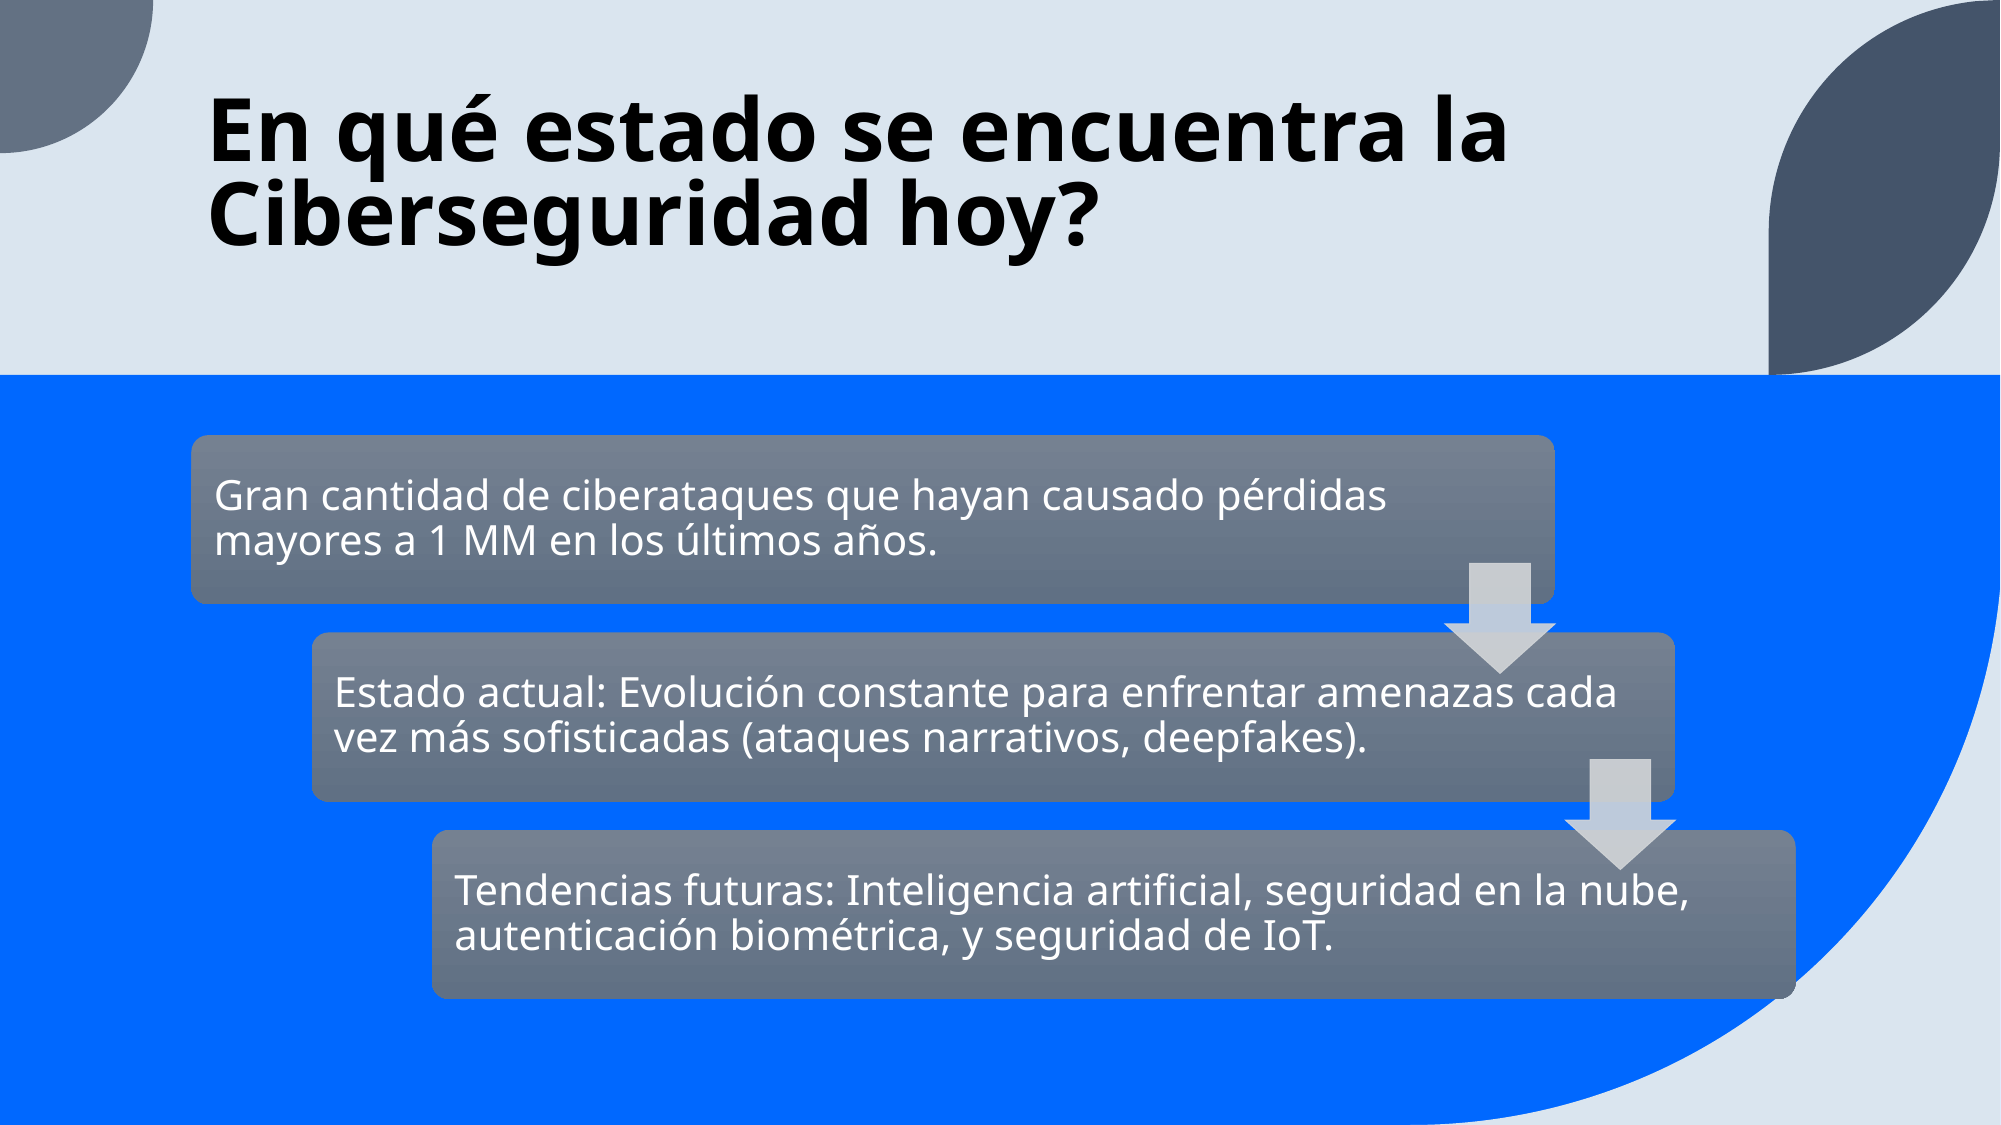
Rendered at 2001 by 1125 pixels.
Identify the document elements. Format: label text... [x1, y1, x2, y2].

title En qué estado se encuentra la Ciberseguridad hoy? [191, 7, 1796, 270]
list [191, 435, 1796, 999]
